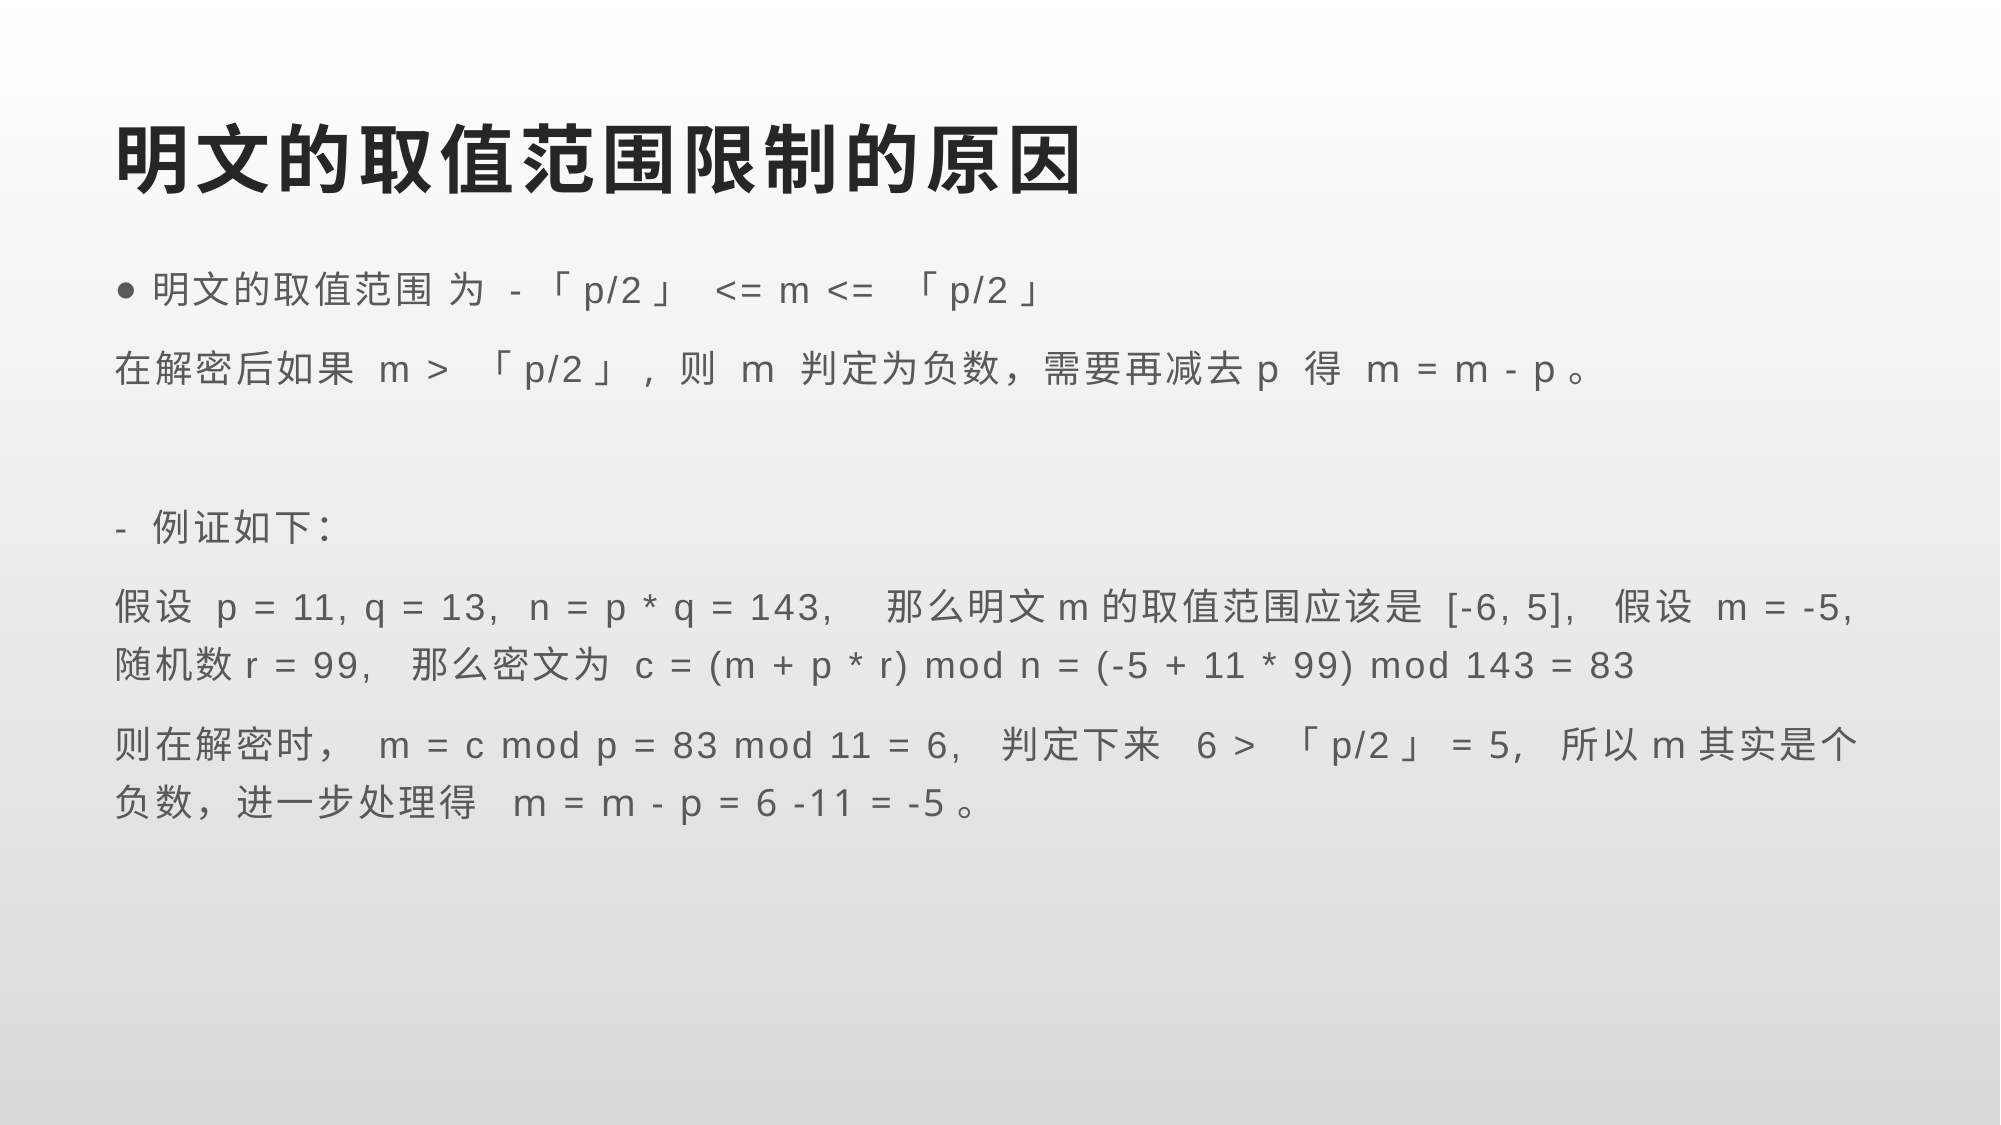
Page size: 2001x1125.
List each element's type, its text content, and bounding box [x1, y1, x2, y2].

title 明文的取值范围限制的原因 [99, 99, 1900, 216]
list 明文的取值范围 为 -「p/2」 <= m <= 「p/2」 在解密后如果 m > 「p/2」, 则 m 判定为负数，需要再减去p 得 m = m - p。 - 例证如下： 假设 p = 11, q = 13, n = p * q = 143, 那么明文m的取值范围应该是 [-6, 5], 假设 m = -5, 随机数r = 99, 那么密文为 c = (m + p * r) mod n = (-5 + 11 * 99) mod 143 = 83 则在解密时， m = c mod p = 83 mod 11 = 6, 判定下来 6 > 「p/2」= 5, 所以m其实是个负数，进一步处理得 m = m - p = 6 -11 = -5。 [99, 244, 1900, 1026]
